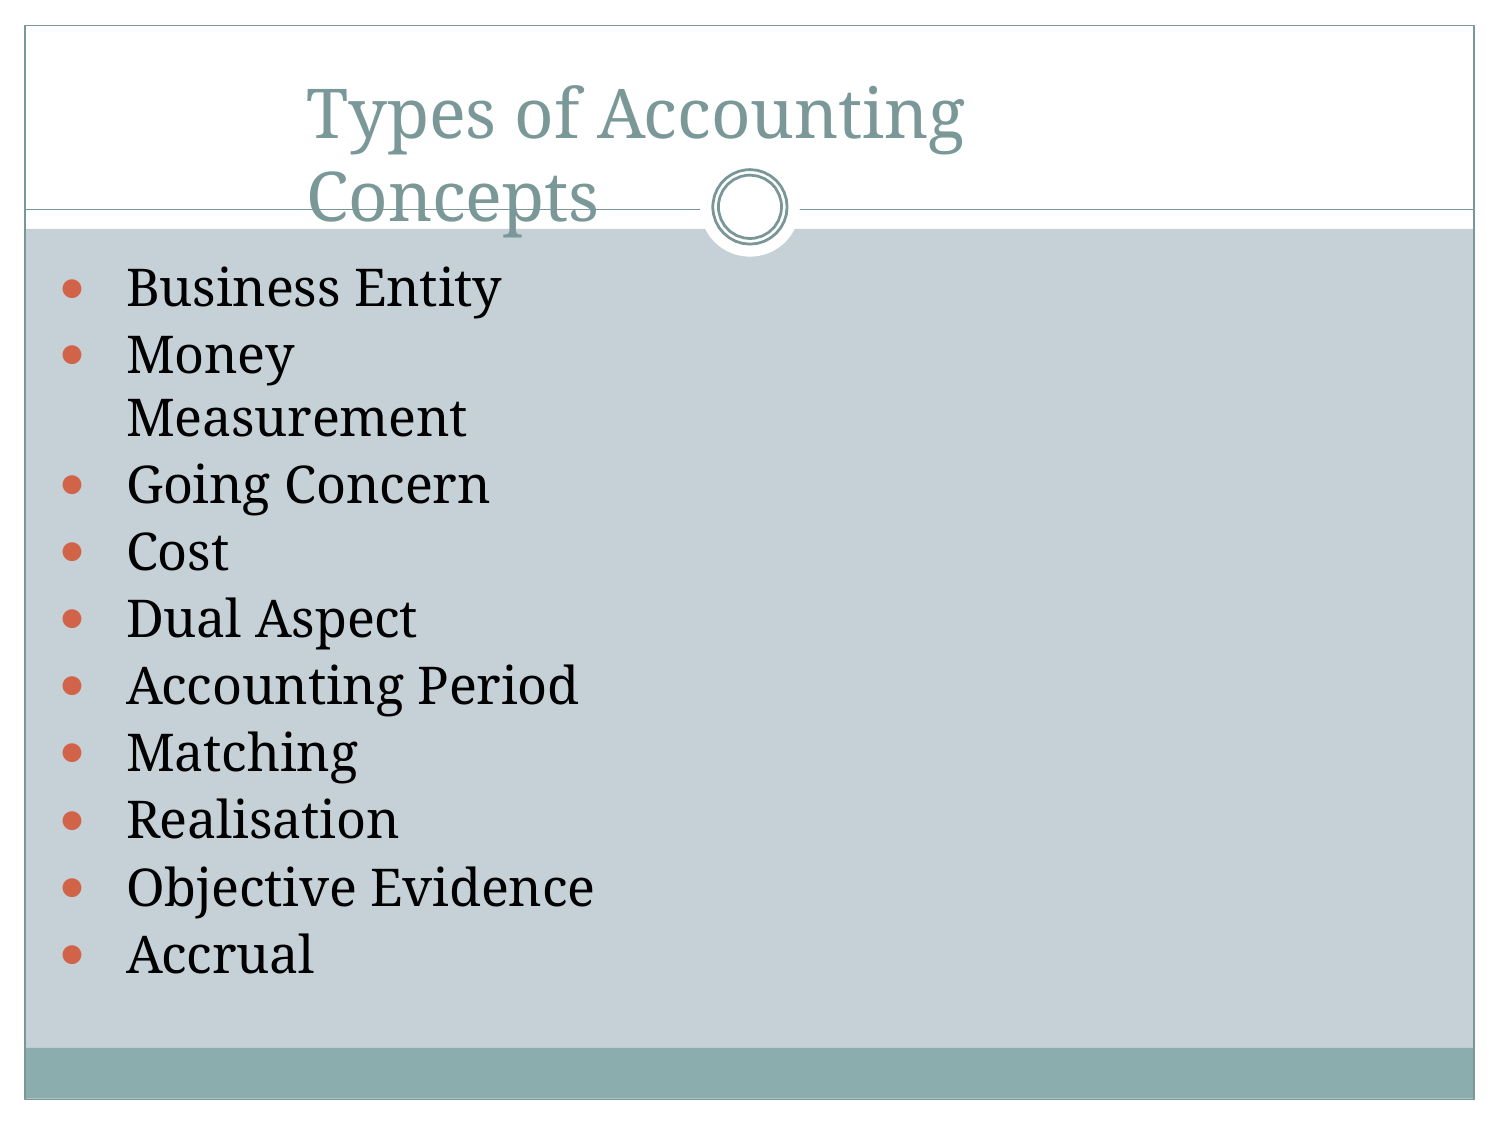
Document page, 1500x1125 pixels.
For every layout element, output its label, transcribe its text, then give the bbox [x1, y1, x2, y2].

title Types of Accounting Concepts [304, 68, 1220, 259]
text_box Business Entity Money Measurement Going Concern Cost Dual Aspect Accounting Period Matching Realisation Objective Evidence Accrual [56, 248, 617, 984]
